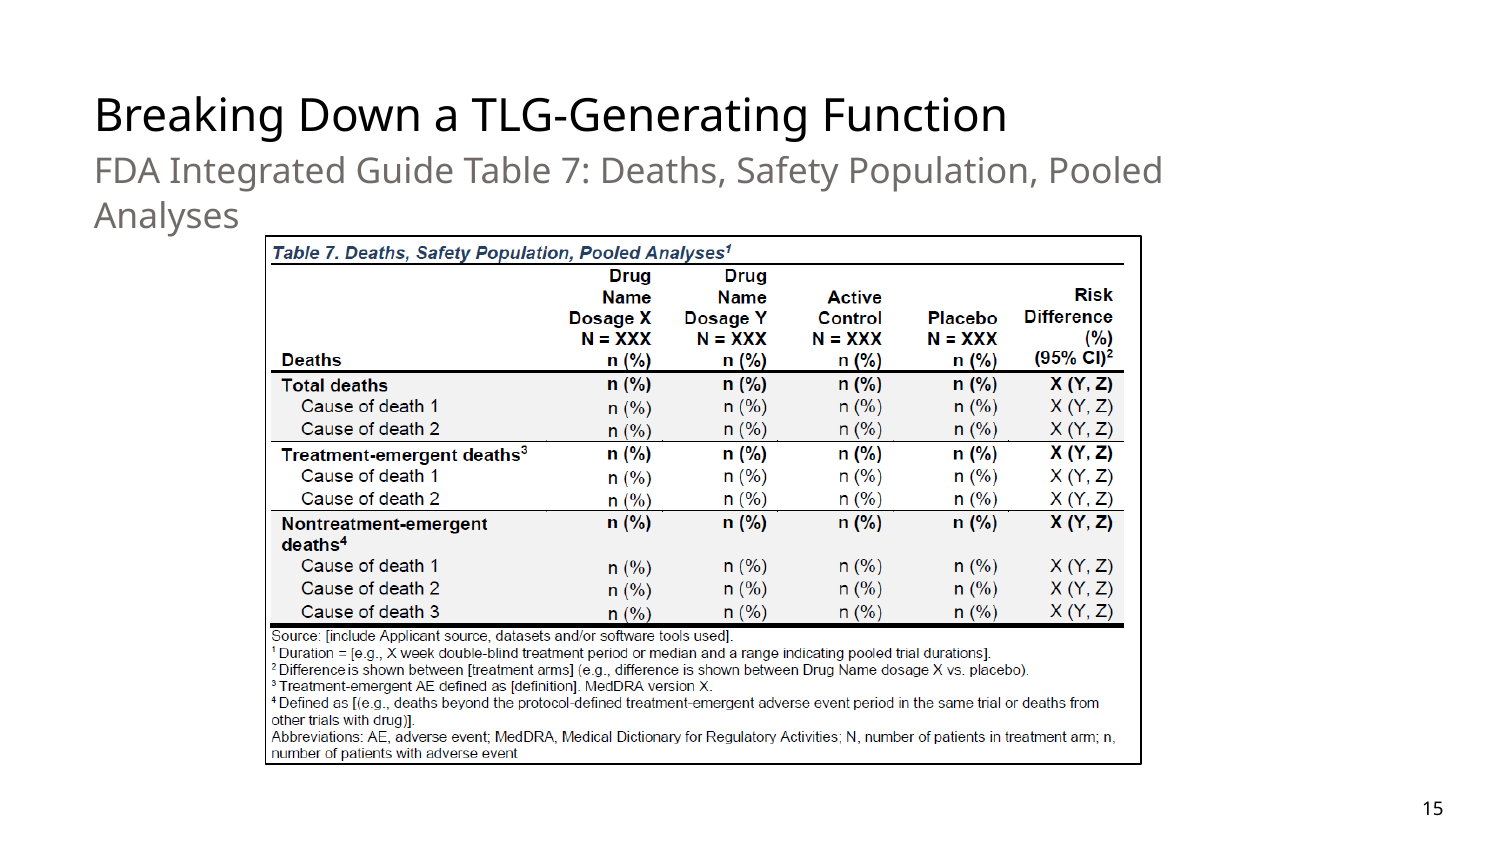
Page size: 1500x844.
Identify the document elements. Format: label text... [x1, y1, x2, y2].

title Breaking Down a TLG-Generating Function [93, 70, 1313, 134]
subtitle FDA Integrated Guide Table 7: Deaths, Safety Population, Pooled Analyses [93, 145, 1313, 200]
picture [265, 236, 1141, 764]
